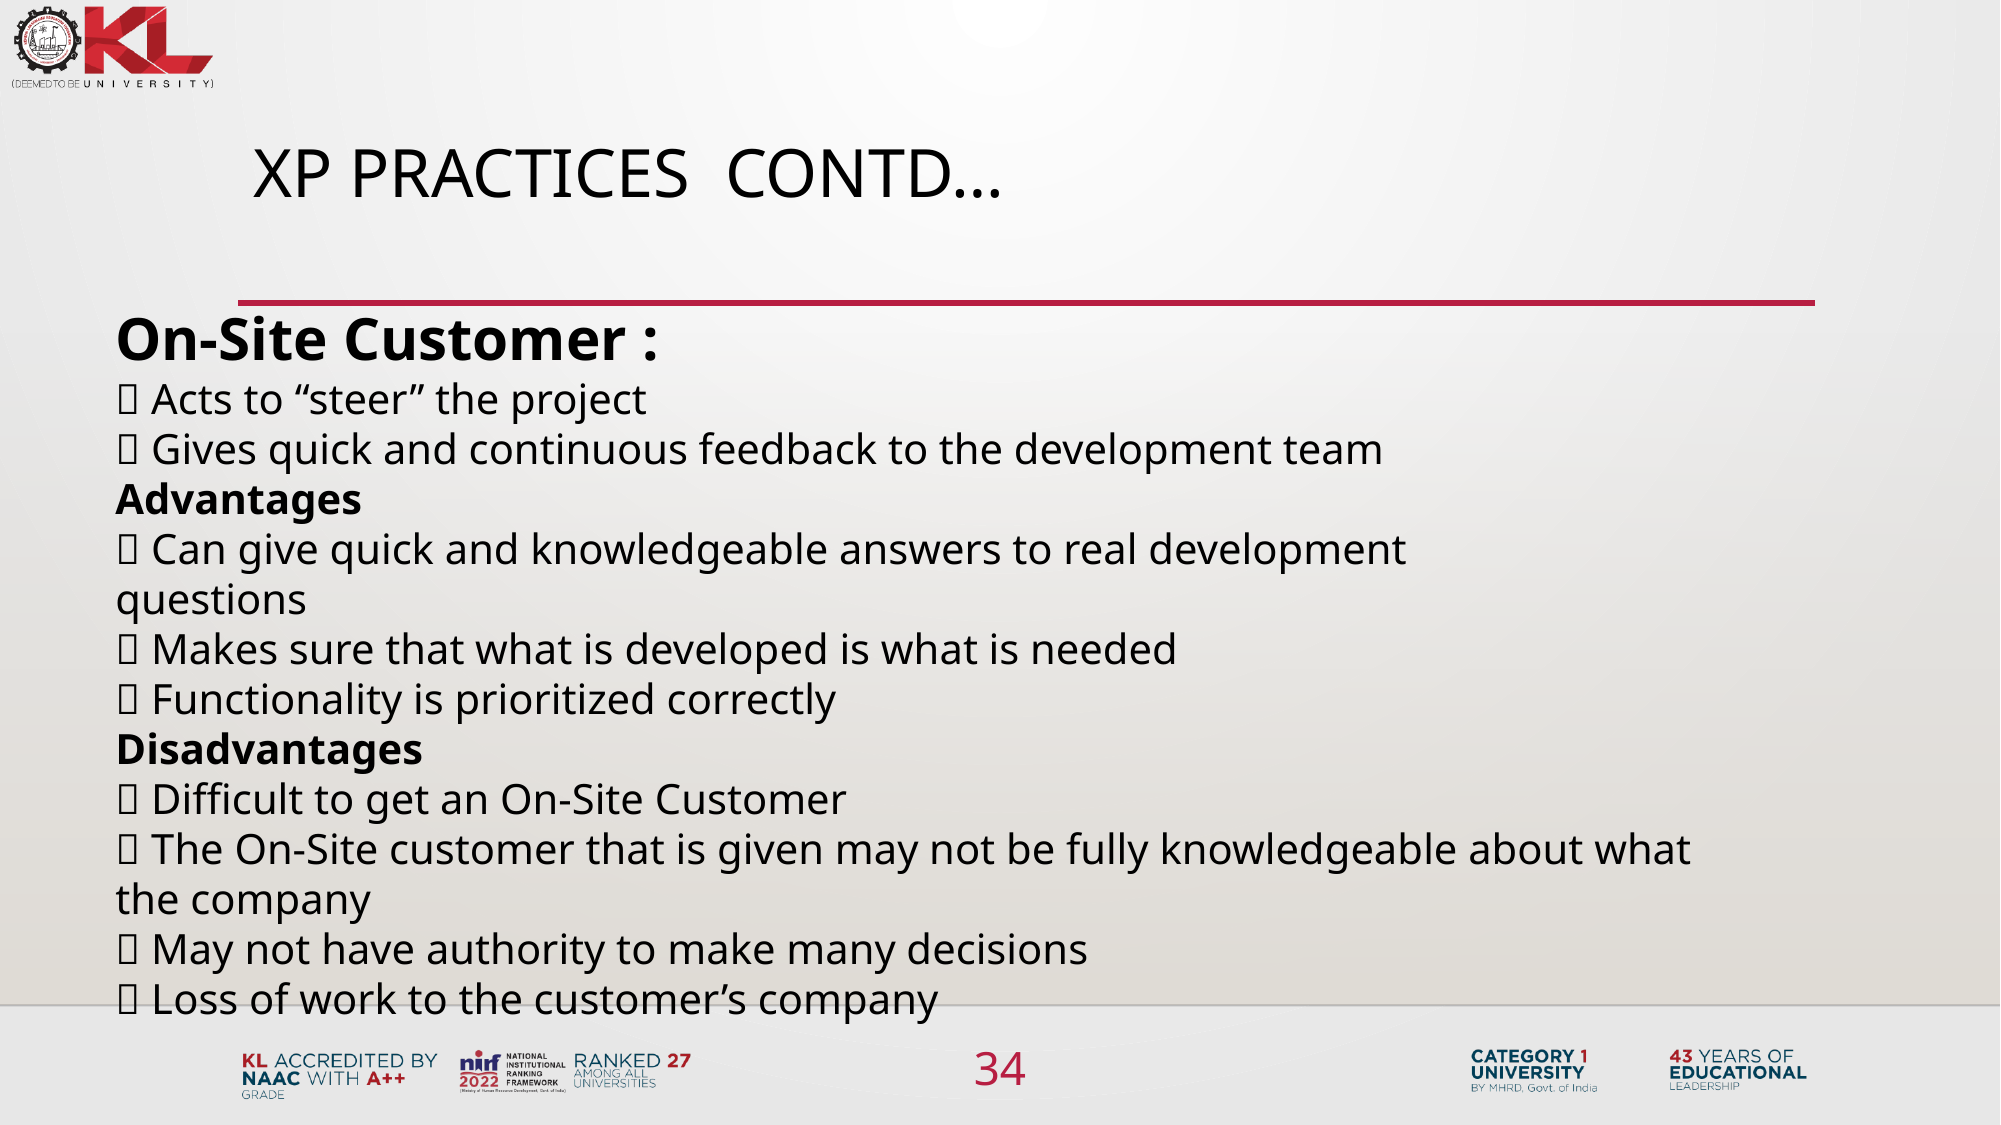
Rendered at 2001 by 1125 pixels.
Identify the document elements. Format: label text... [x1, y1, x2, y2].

picture [12, 5, 213, 88]
title XP Practices CONTD… [238, 131, 1814, 295]
picture [238, 1045, 716, 1103]
picture [1447, 1045, 1814, 1101]
slide_number 34 [933, 1031, 1067, 1115]
text_box On-Site Customer :  Acts to “steer” the project  Gives quick and continuous feedback to the development team Advantages  Can give quick and knowledgeable answers to real development questions  Makes sure that what is developed is what is needed  Functionality is prioritized correctly Disadvantages  Difficult to get an On-Site Customer  The On-Site customer that is given may not be fully knowledgeable about what the company  May not have authority to make many decisions  Loss of work to the customer’s company [100, 295, 1893, 1030]
